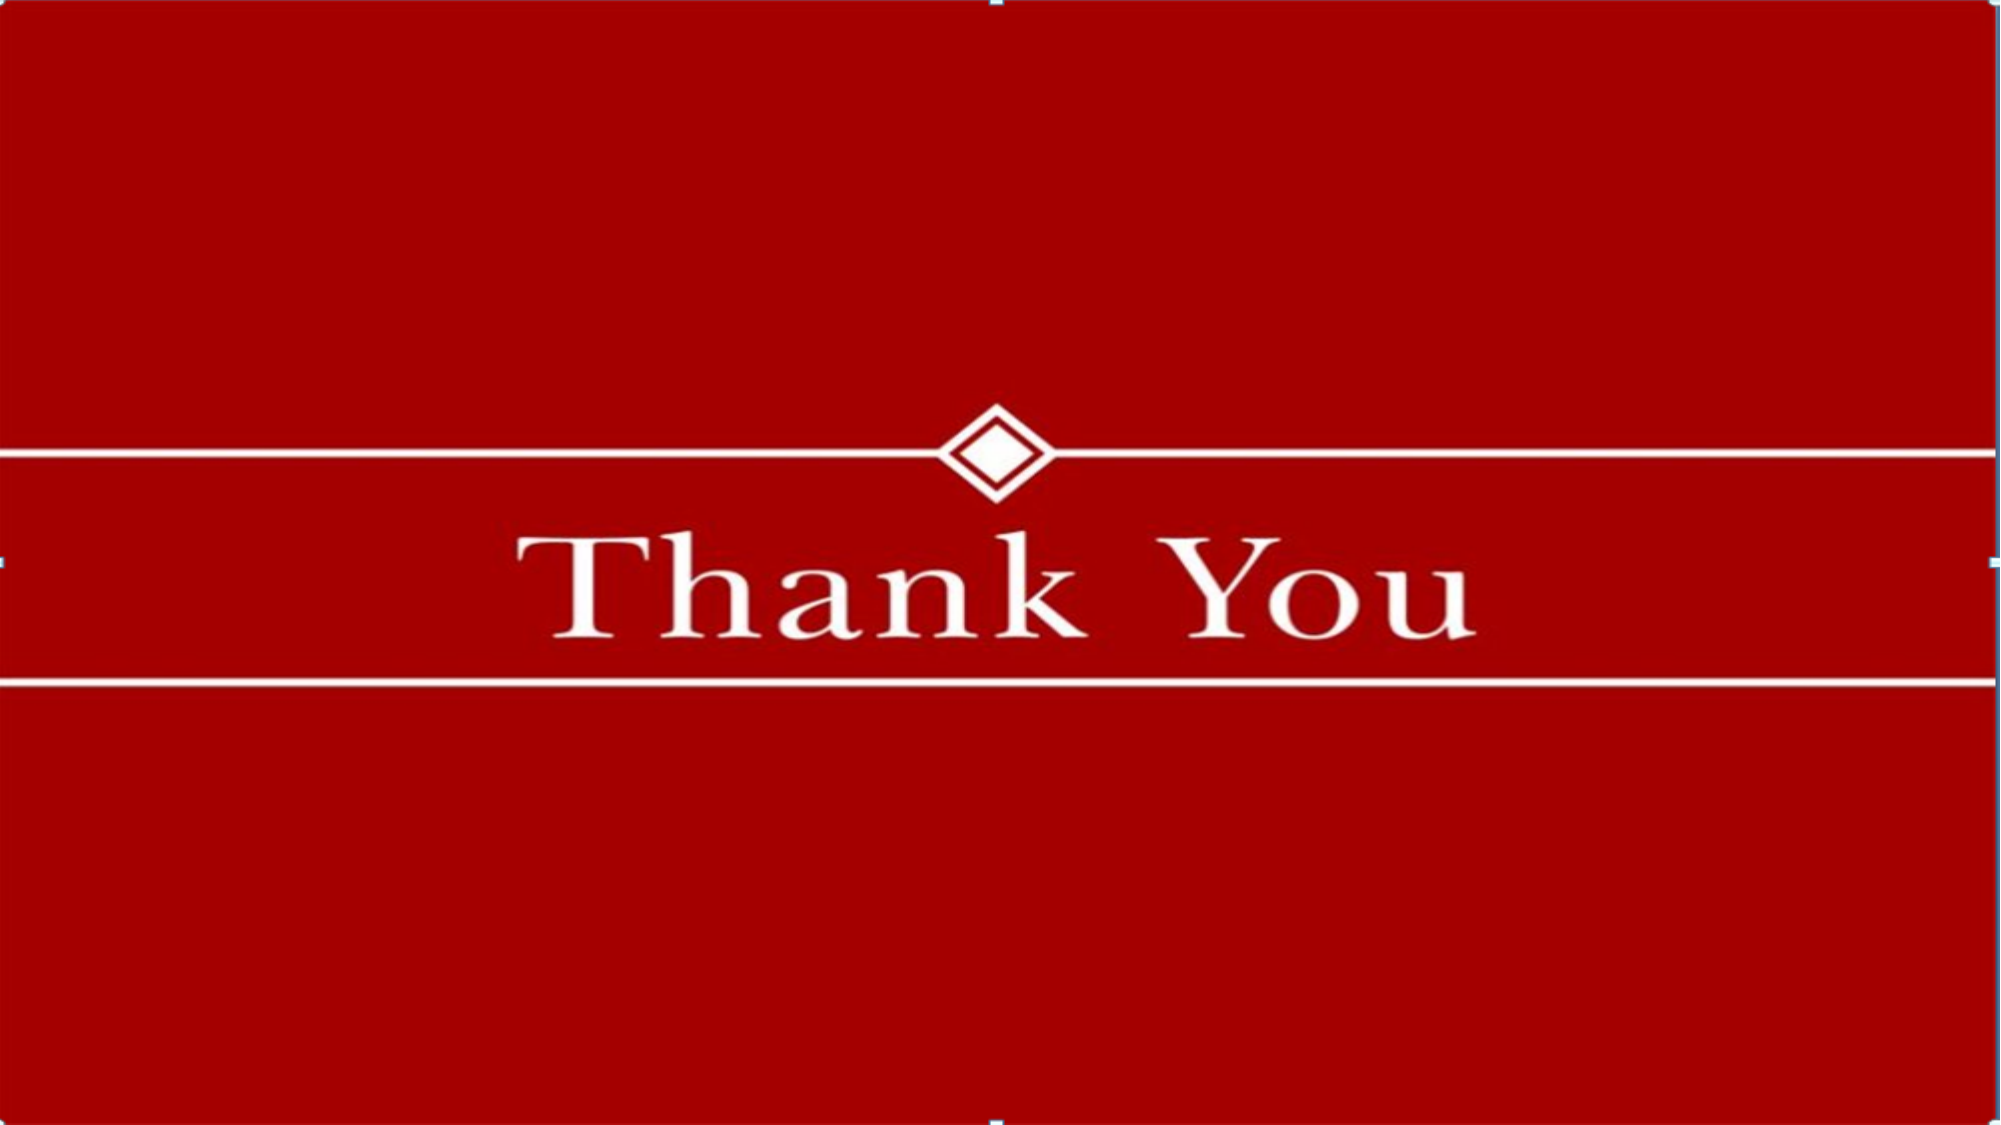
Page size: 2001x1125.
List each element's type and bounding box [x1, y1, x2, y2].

list [0, 0, 2000, 1125]
